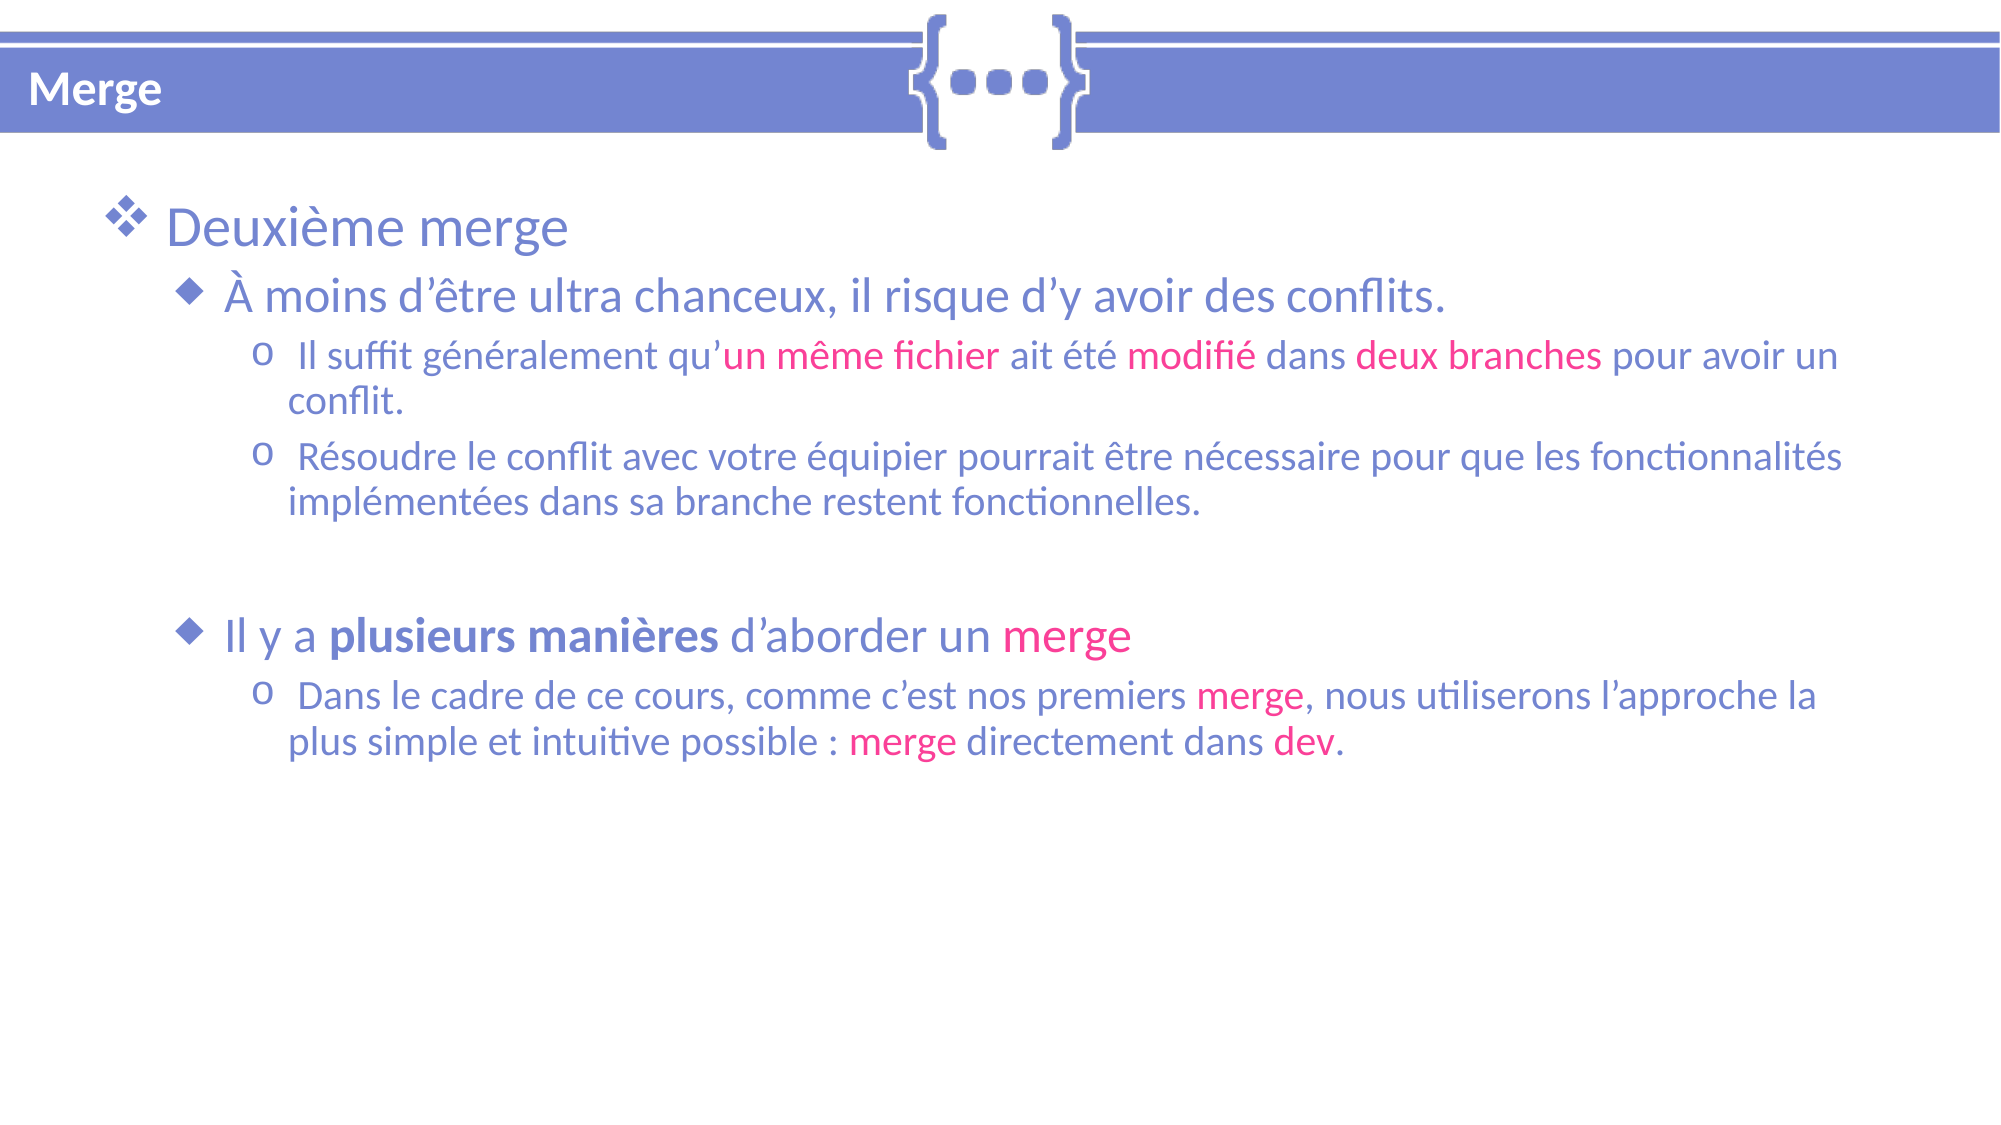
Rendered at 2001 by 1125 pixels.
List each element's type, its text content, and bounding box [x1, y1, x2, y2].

picture [0, 4, 2000, 161]
title Merge [12, 58, 913, 120]
list Deuxième merge À moins d’être ultra chanceux, il risque d’y avoir des conflits. Il suffit généralement qu’un même fichier ait été modifié dans deux branches pour avoir un conflit. Résoudre le conflit avec votre équipier pourrait être nécessaire pour que les fonctionnalités implémentées dans sa branche restent fonctionnelles. Il y a plusieurs manières d’aborder un merge Dans le cadre de ce cours, comme c’est nos premiers merge, nous utiliserons l’approche la plus simple et intuitive possible : merge directement dans dev. [85, 188, 1910, 1014]
